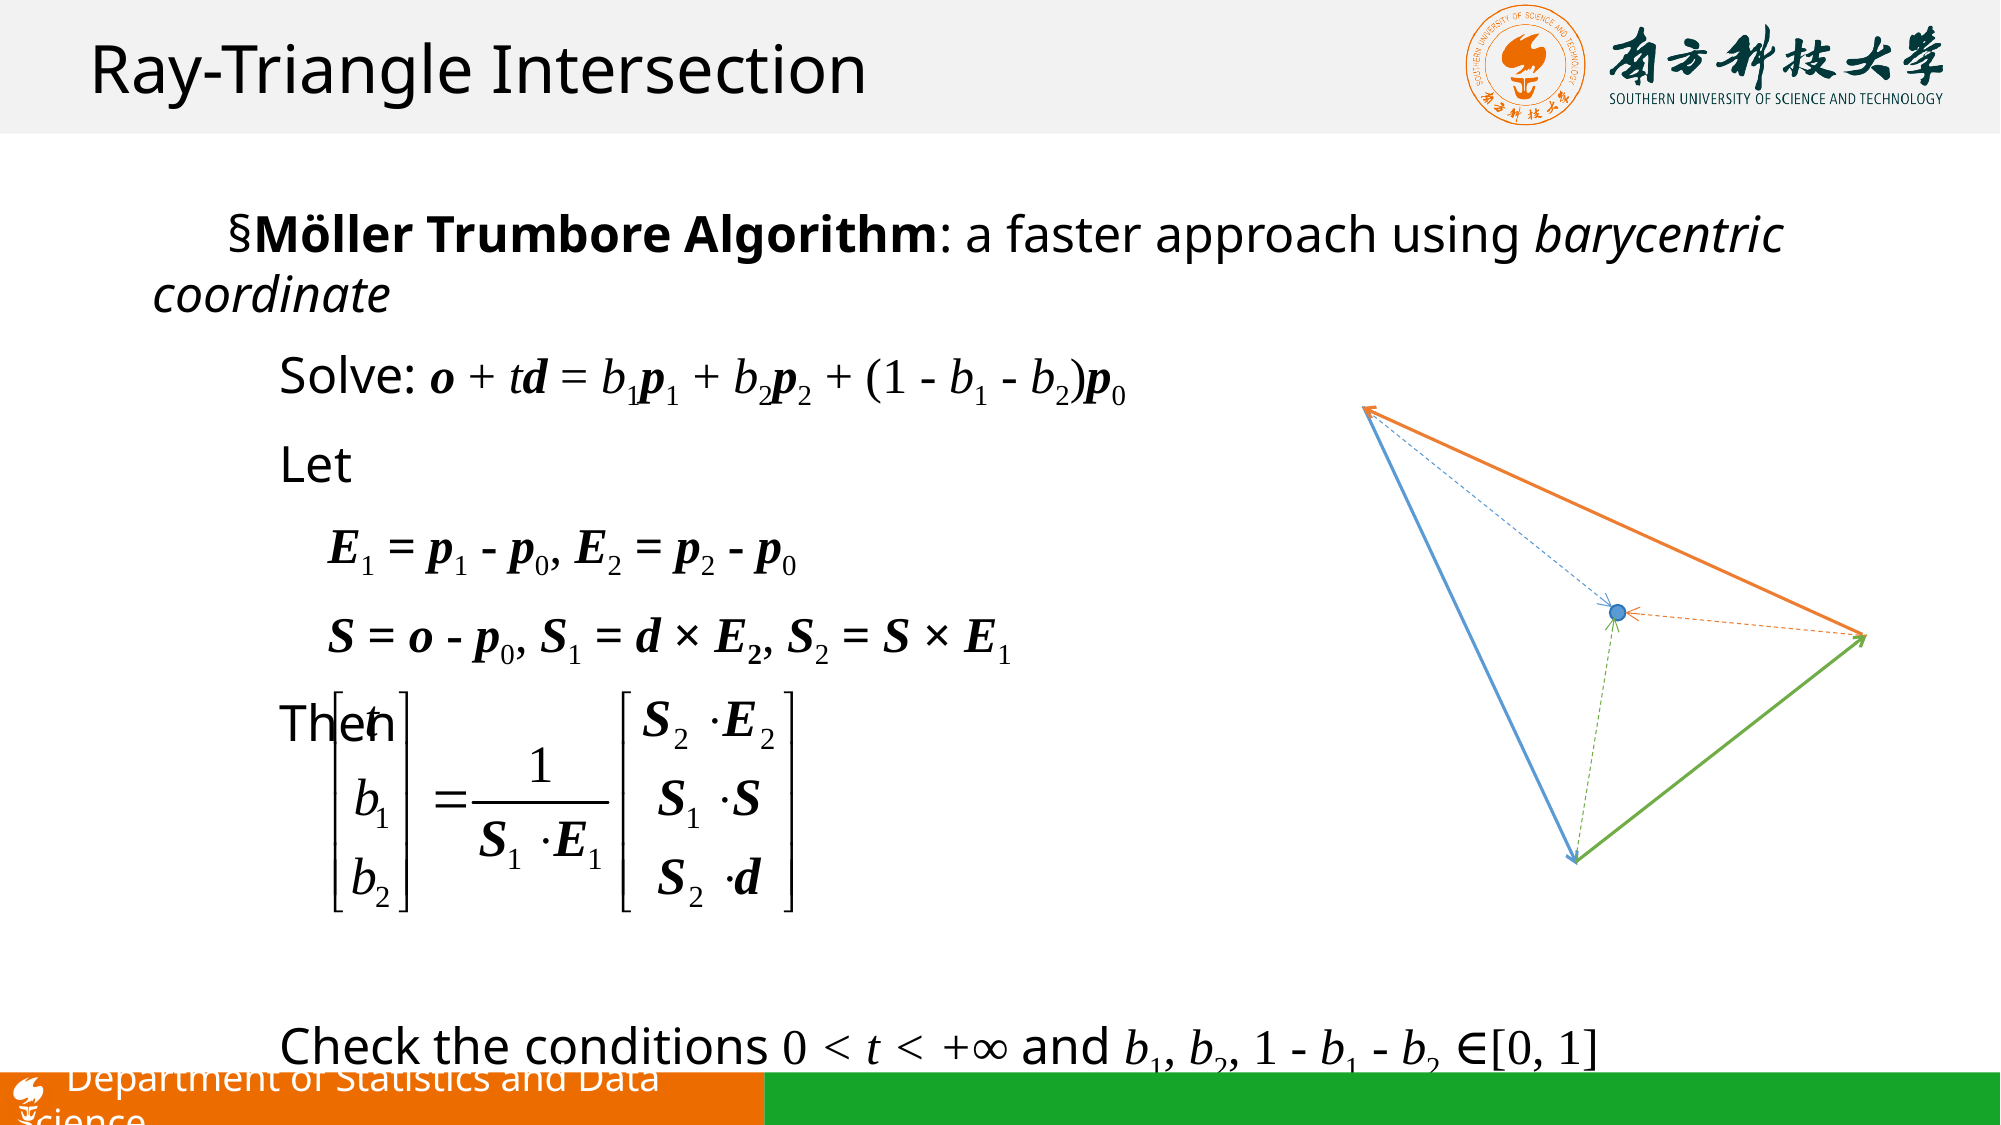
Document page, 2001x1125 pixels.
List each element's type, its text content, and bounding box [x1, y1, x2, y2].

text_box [1575, 635, 1868, 863]
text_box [1363, 635, 1578, 866]
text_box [1575, 635, 1615, 859]
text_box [321, 679, 813, 925]
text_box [0, 1072, 2000, 1125]
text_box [1361, 407, 1863, 635]
picture [1445, 0, 1961, 134]
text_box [1625, 612, 1868, 636]
list §Möller Trumbore Algorithm: a faster approach using barycentric coordinate Solve: o + td = b1p1 + b2p2 + (1 - b1 - b2)p0 Let E1 = p1 - p0, E2 = p2 - p0 S = o - p0, S1 = d × E2, S2 = S × E1 Then Check the conditions 0 < t < +∞ and b1, b2, 1 - b1 - b2 ∈[0, 1] [137, 194, 1863, 1014]
text_box Ray-Triangle Intersection [0, 0, 2000, 135]
